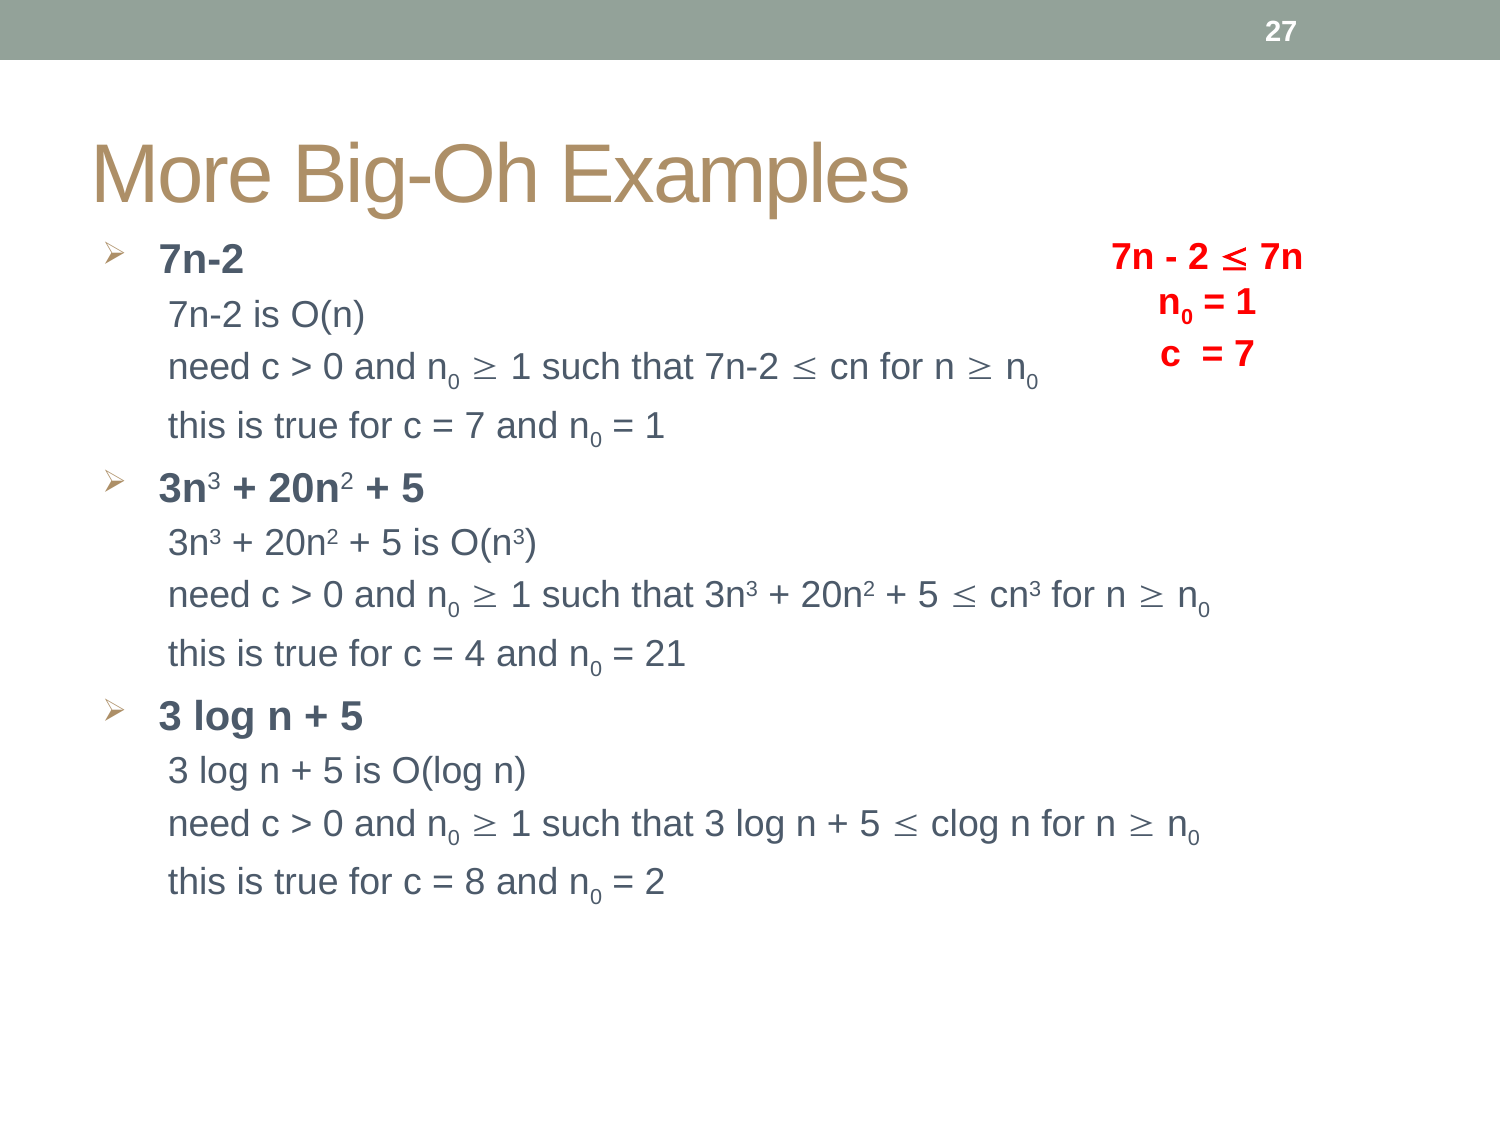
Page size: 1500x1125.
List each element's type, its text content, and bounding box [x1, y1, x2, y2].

slide_number 27 [1250, 3, 1425, 57]
text_box 7n - 2  7n n0 = 1 c = 7 [1096, 224, 1319, 381]
title More Big-Oh Examples [75, 87, 1425, 250]
text_box 7n-2 7n-2 is O(n) need c > 0 and n0  1 such that 7n-2  cn for n  n0 this is true for c = 7 and n0 = 1 3n3 + 20n2 + 5 3n3 + 20n2 + 5 is O(n3) need c > 0 and n0  1 such that 3n3 + 20n2 + 5  cn3 for n  n0 this is true for c = 4 and n0 = 21 3 log n + 5 3 log n + 5 is O(log n) need c > 0 and n0  1 such that 3 log n + 5  clog n for n  n0 this is true for c = 8 and n0 = 2 [87, 224, 1475, 975]
